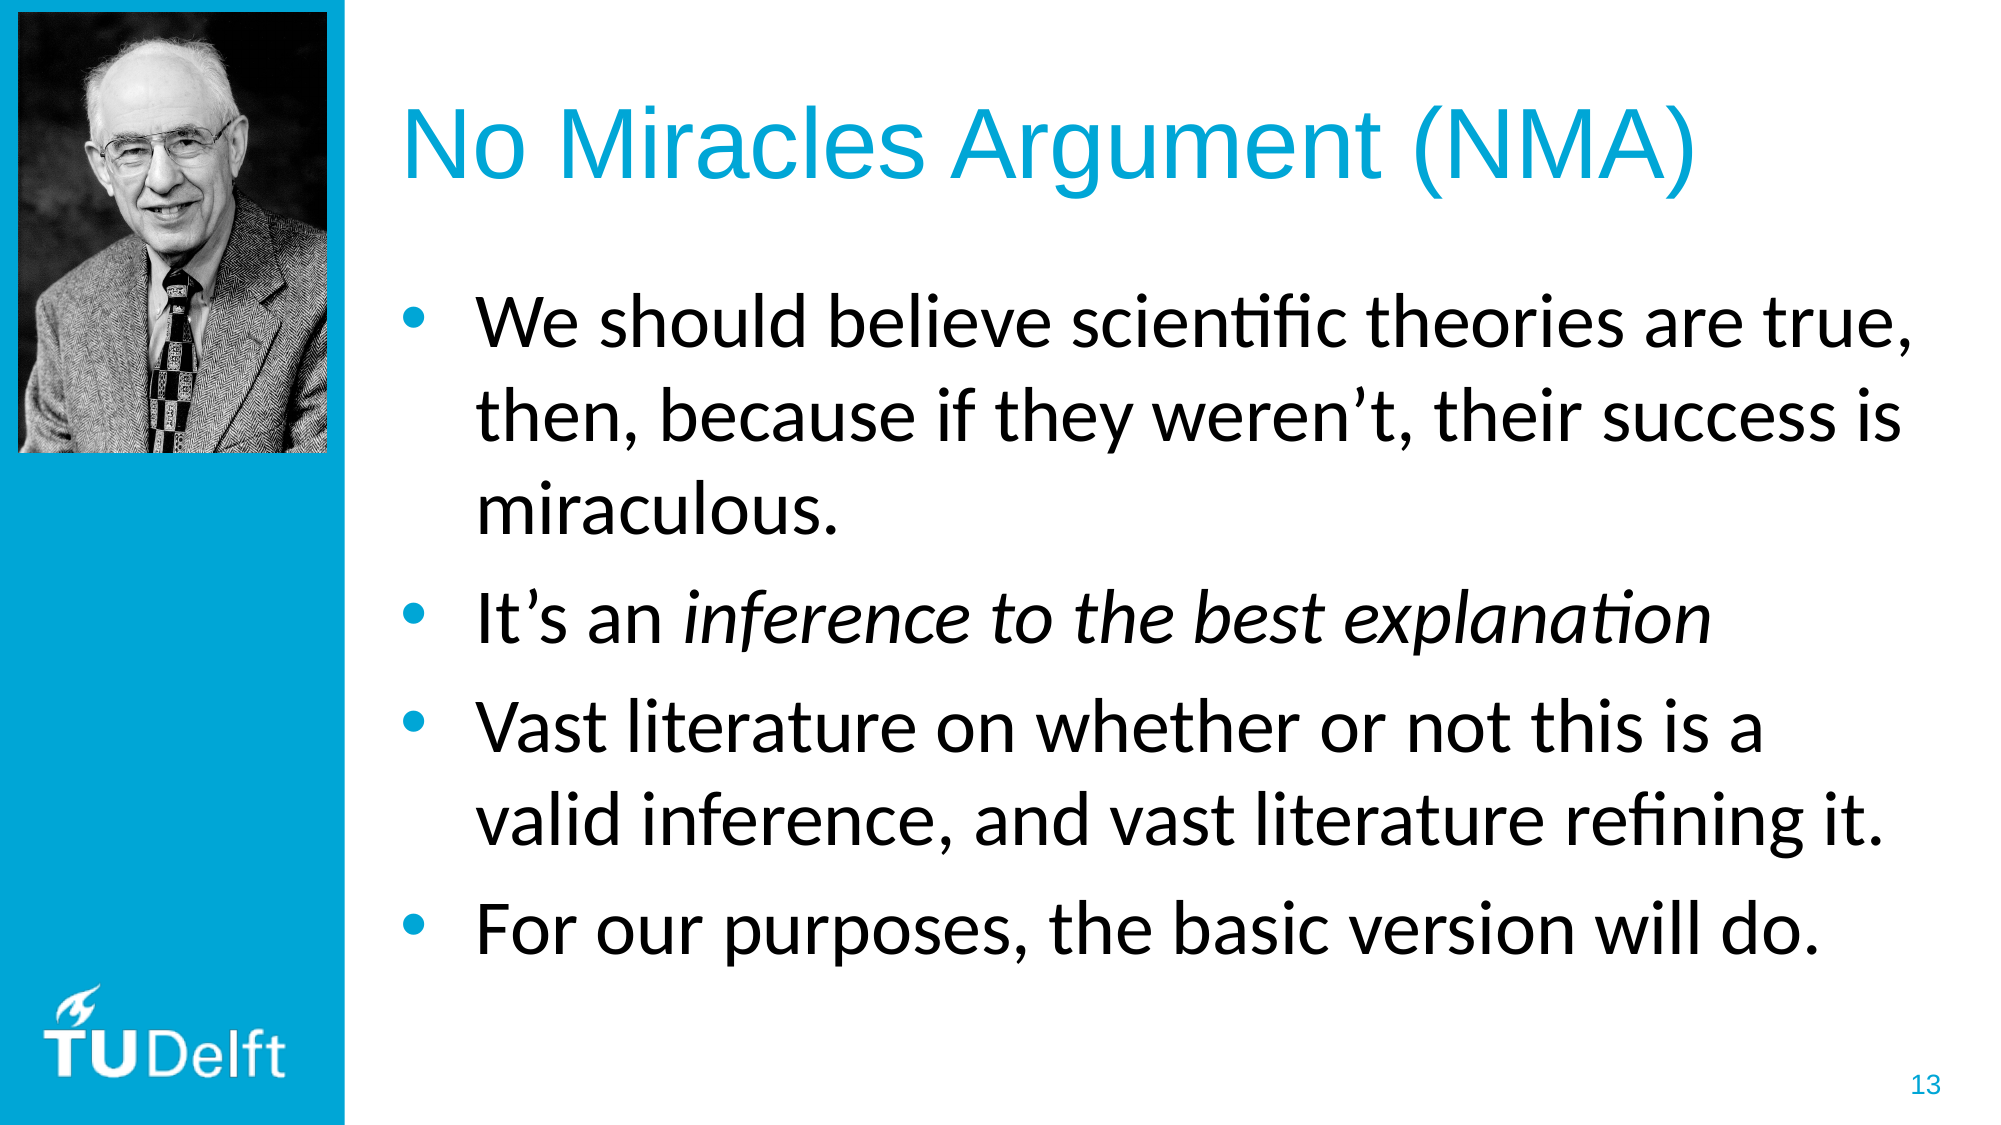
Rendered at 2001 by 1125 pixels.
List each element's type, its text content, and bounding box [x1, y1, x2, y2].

picture [19, 13, 326, 452]
title No Miracles Argument (NMA) [385, 45, 1940, 233]
list We should believe scientific theories are true, then, because if they weren’t, their success is miraculous. It’s an inference to the best explanation Vast literature on whether or not this is a valid inference, and vast literature refining it. For our purposes, the basic version will do. [385, 262, 1940, 1025]
